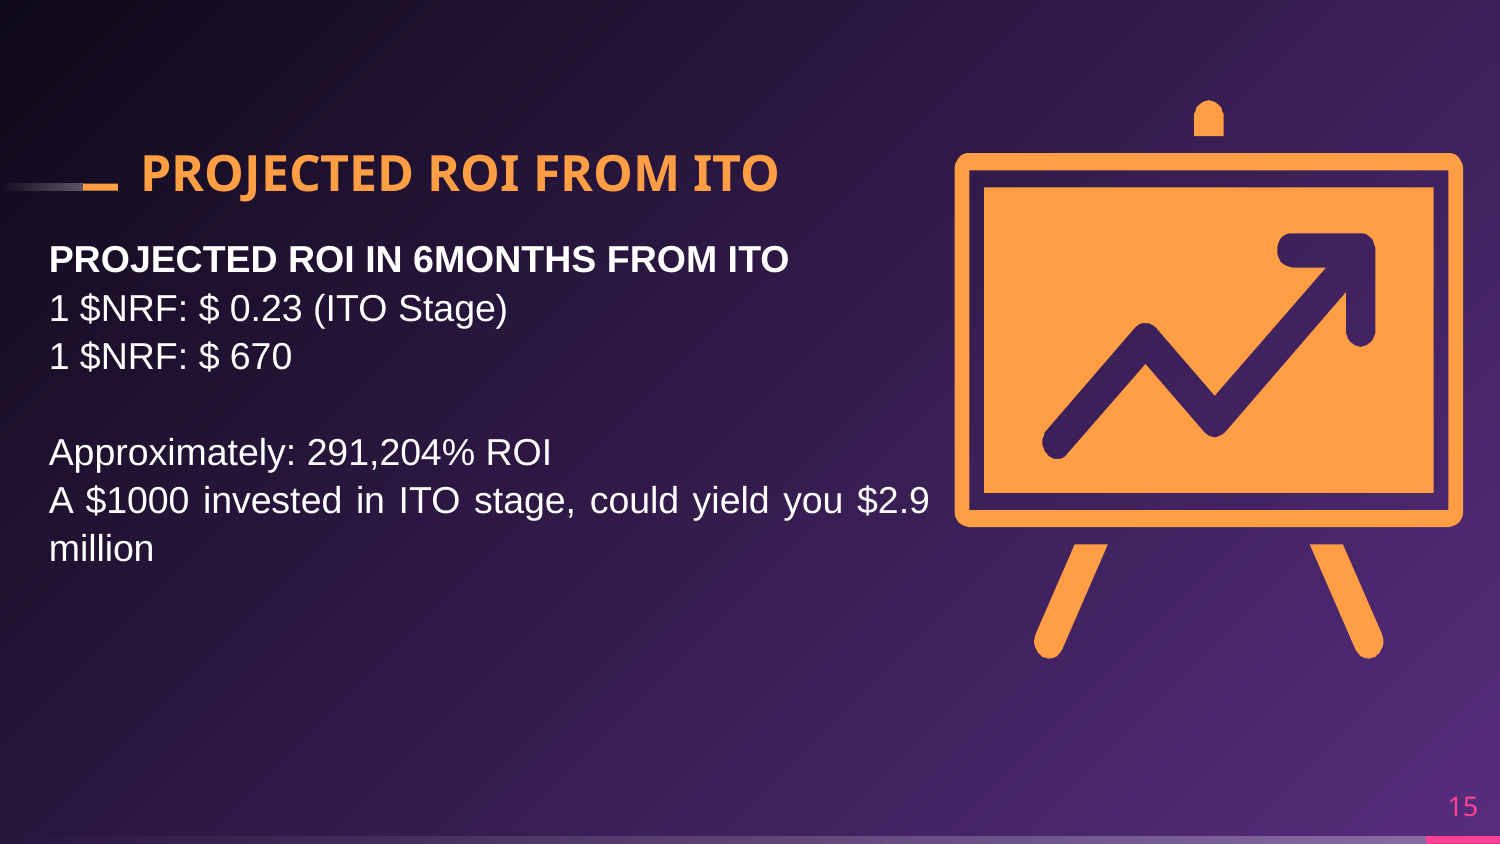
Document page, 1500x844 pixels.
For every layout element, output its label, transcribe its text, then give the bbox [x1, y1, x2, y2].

list PROJECTED ROI IN 6MONTHS FROM ITO 1 $NRF: $ 0.23 (ITO Stage) 1 $NRF: $ 670 Approximately: 291,204% ROI A $1000 invested in ITO stage, could yield you $2.9 million [49, 232, 931, 730]
title PROJECTED ROI FROM ITO [140, 137, 949, 203]
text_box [954, 99, 1464, 659]
slide_number 15 [1426, 779, 1500, 837]
